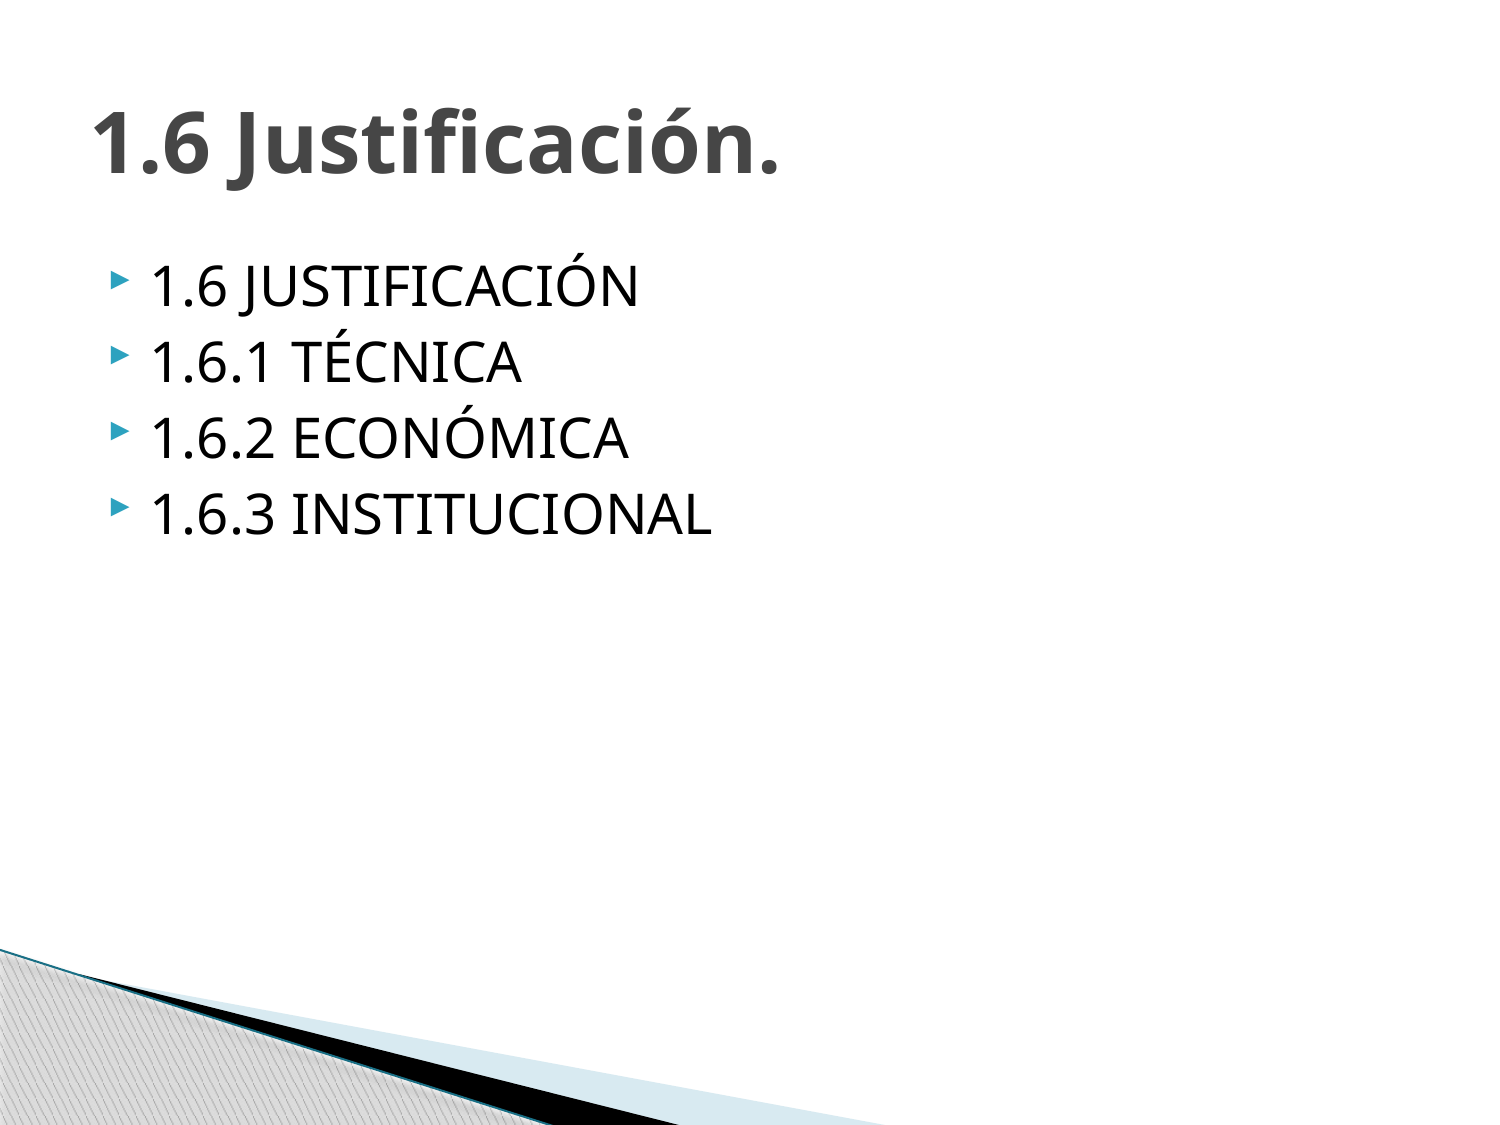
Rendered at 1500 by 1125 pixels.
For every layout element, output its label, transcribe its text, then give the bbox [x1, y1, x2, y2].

title 1.6 Justificación. [75, 45, 1425, 233]
list 1.6 JUSTIFICACIÓN 1.6.1 TÉCNICA 1.6.2 ECONÓMICA 1.6.3 INSTITUCIONAL [75, 243, 1425, 986]
